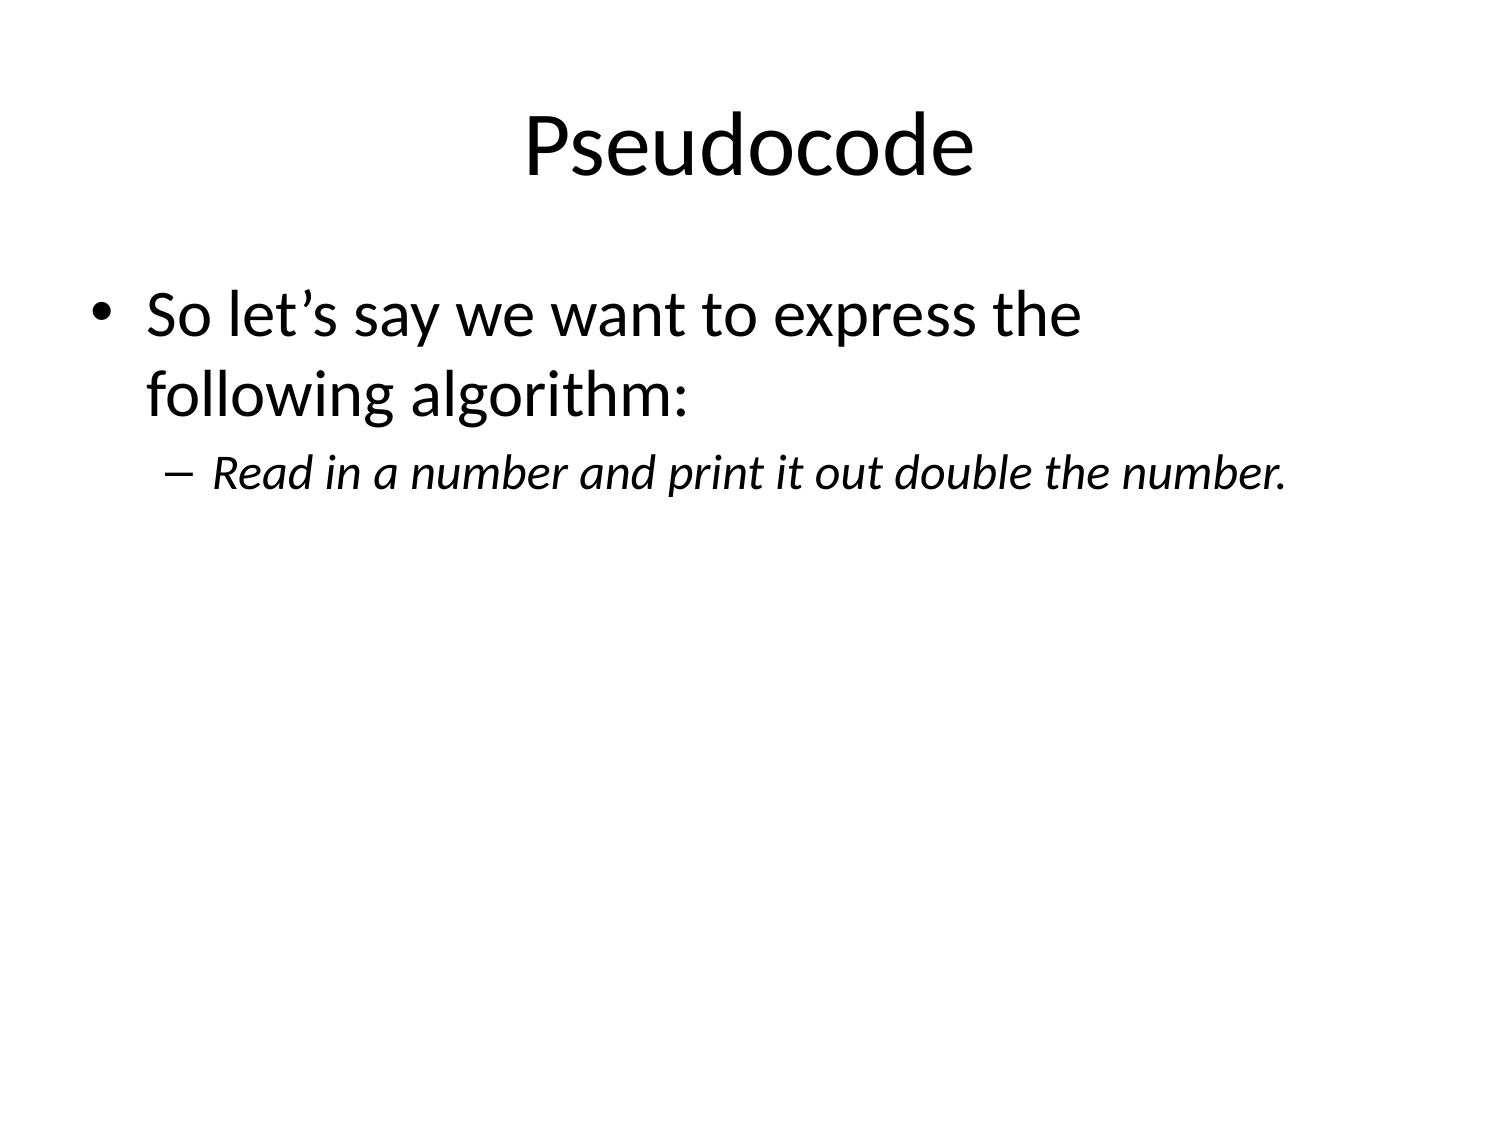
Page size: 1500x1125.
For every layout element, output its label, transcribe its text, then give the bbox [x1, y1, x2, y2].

title Pseudocode [75, 45, 1425, 233]
list So let’s say we want to express the following algorithm: Read in a number and print it out double the number. [75, 262, 1317, 1005]
